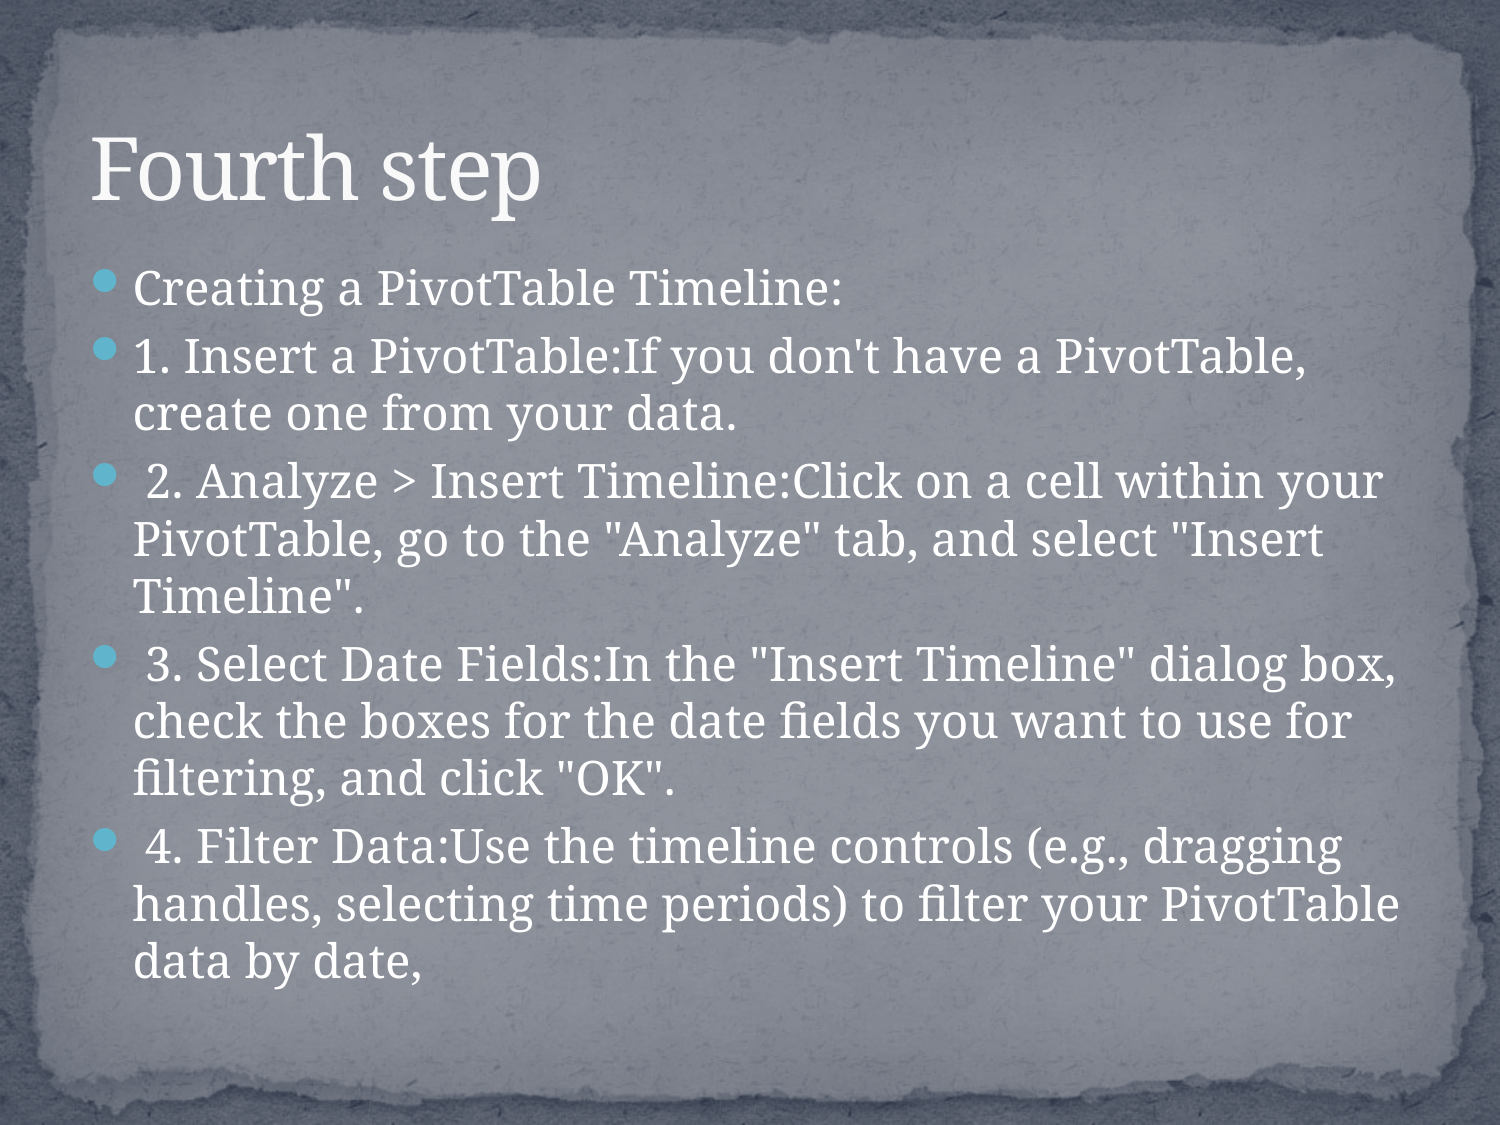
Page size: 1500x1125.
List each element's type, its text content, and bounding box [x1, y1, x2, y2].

title Fourth step [74, 24, 1425, 225]
list Creating a PivotTable Timeline: 1. Insert a PivotTable:If you don't have a PivotTable, create one from your data. 2. Analyze > Insert Timeline:Click on a cell within your PivotTable, go to the "Analyze" tab, and select "Insert Timeline". 3. Select Date Fields:In the "Insert Timeline" dialog box, check the boxes for the date fields you want to use for filtering, and click "OK". 4. Filter Data:Use the timeline controls (e.g., dragging handles, selecting time periods) to filter your PivotTable data by date, [75, 249, 1425, 1000]
